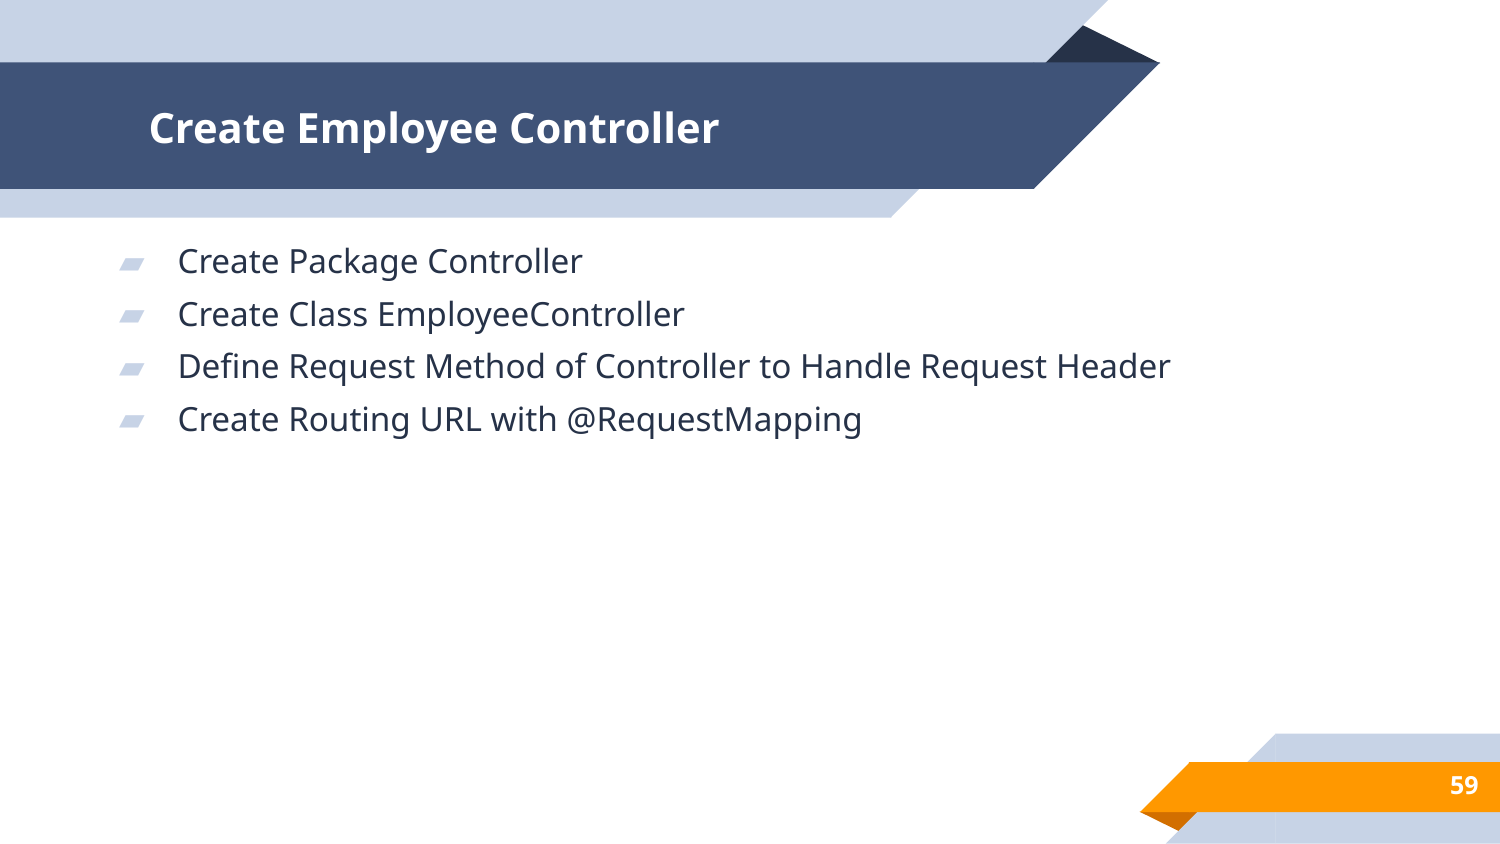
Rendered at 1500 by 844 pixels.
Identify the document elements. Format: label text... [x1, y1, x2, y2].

title Create Employee Controller [133, 64, 997, 190]
slide_number 59 [1249, 760, 1494, 813]
list Create Package Controller Create Class EmployeeController Define Request Method of Controller to Handle Request Header Create Routing URL with @RequestMapping [87, 225, 1300, 589]
